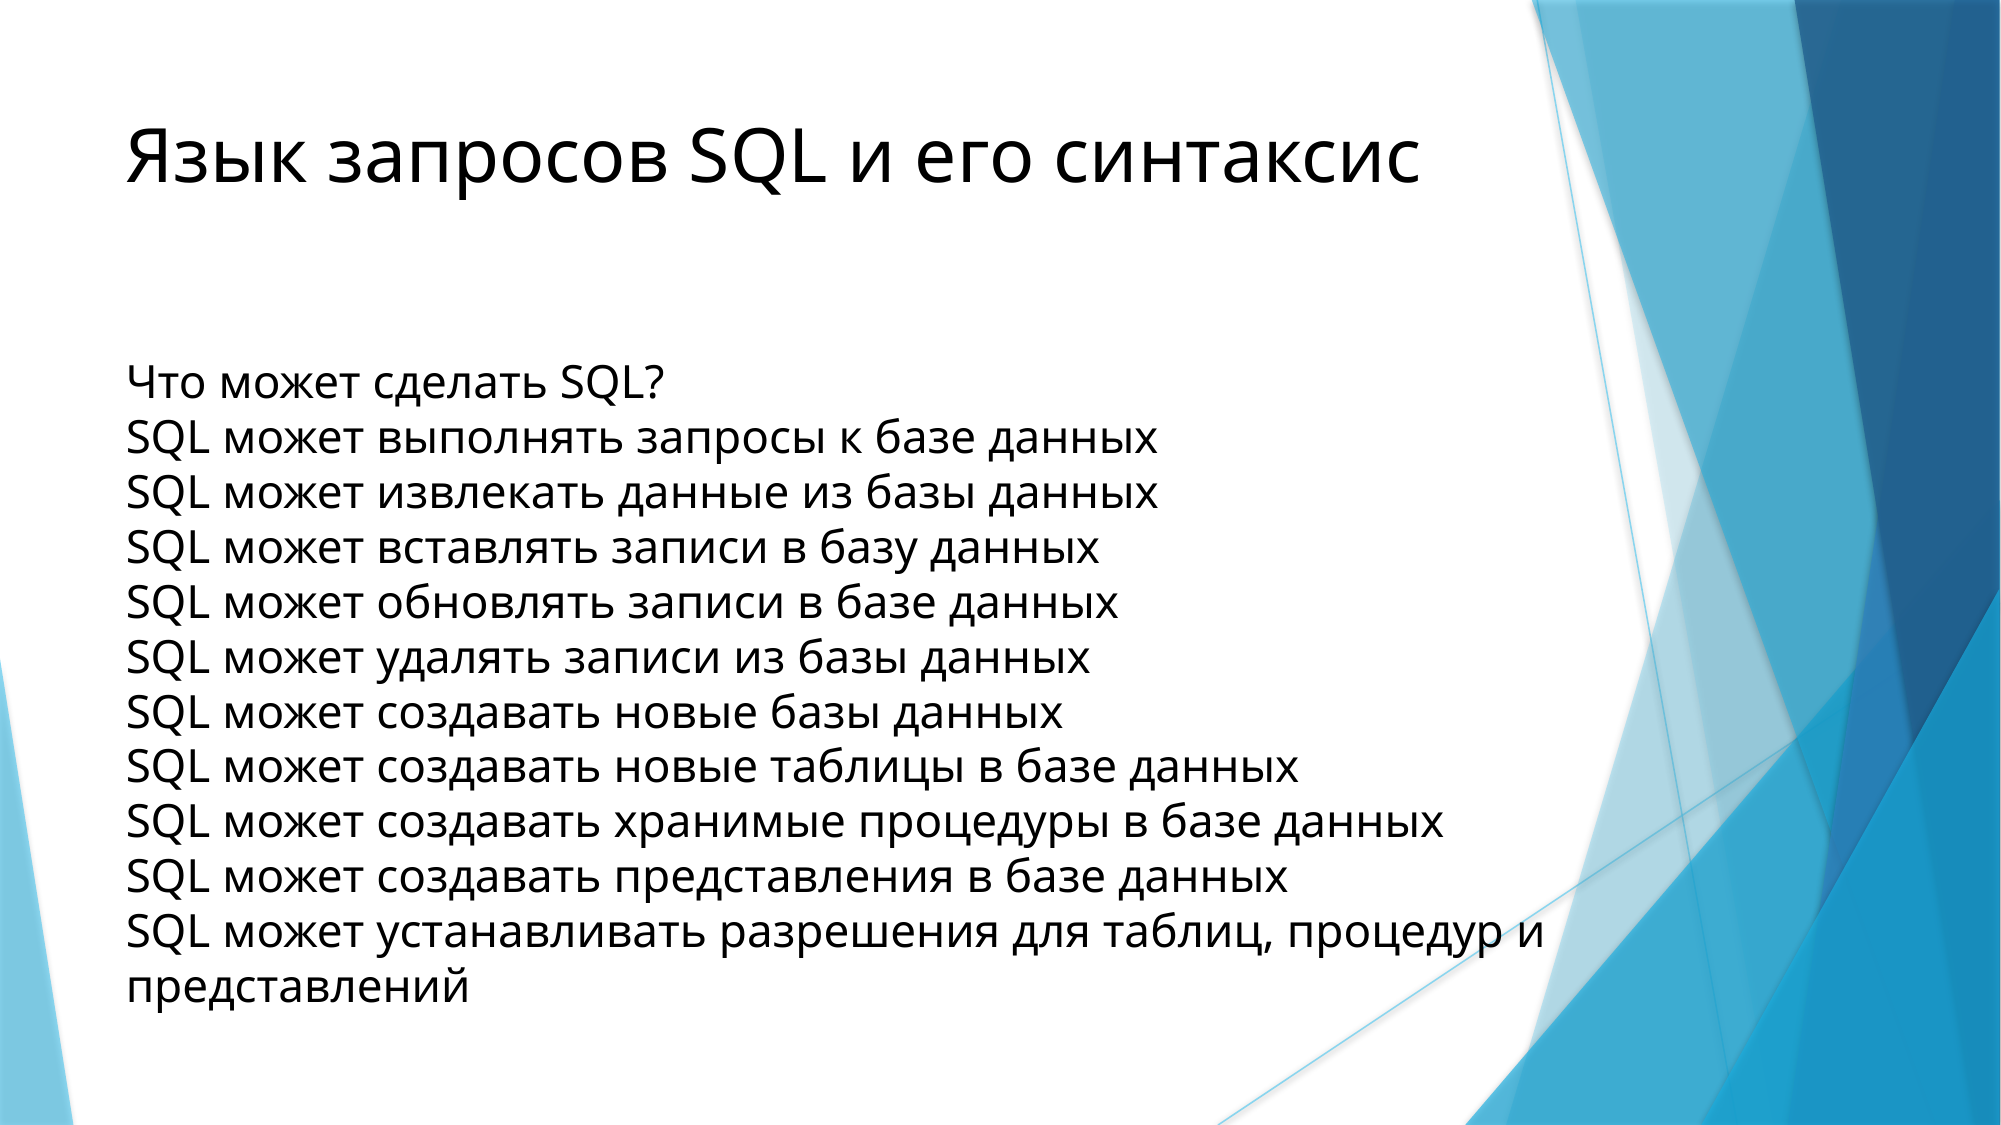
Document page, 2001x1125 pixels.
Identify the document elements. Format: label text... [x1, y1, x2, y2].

text_box Что может сделать SQL? SQL может выполнять запросы к базе данных SQL может извлекать данные из базы данных SQL может вставлять записи в базу данных SQL может обновлять записи в базе данных SQL может удалять записи из базы данных SQL может создавать новые базы данных SQL может создавать новые таблицы в базе данных SQL может создавать хранимые процедуры в базе данных SQL может создавать представления в базе данных SQL может устанавливать разрешения для таблиц, процедур и представлений [111, 344, 1599, 1020]
text_box Язык запросов SQL и его синтаксис [111, 99, 1522, 317]
